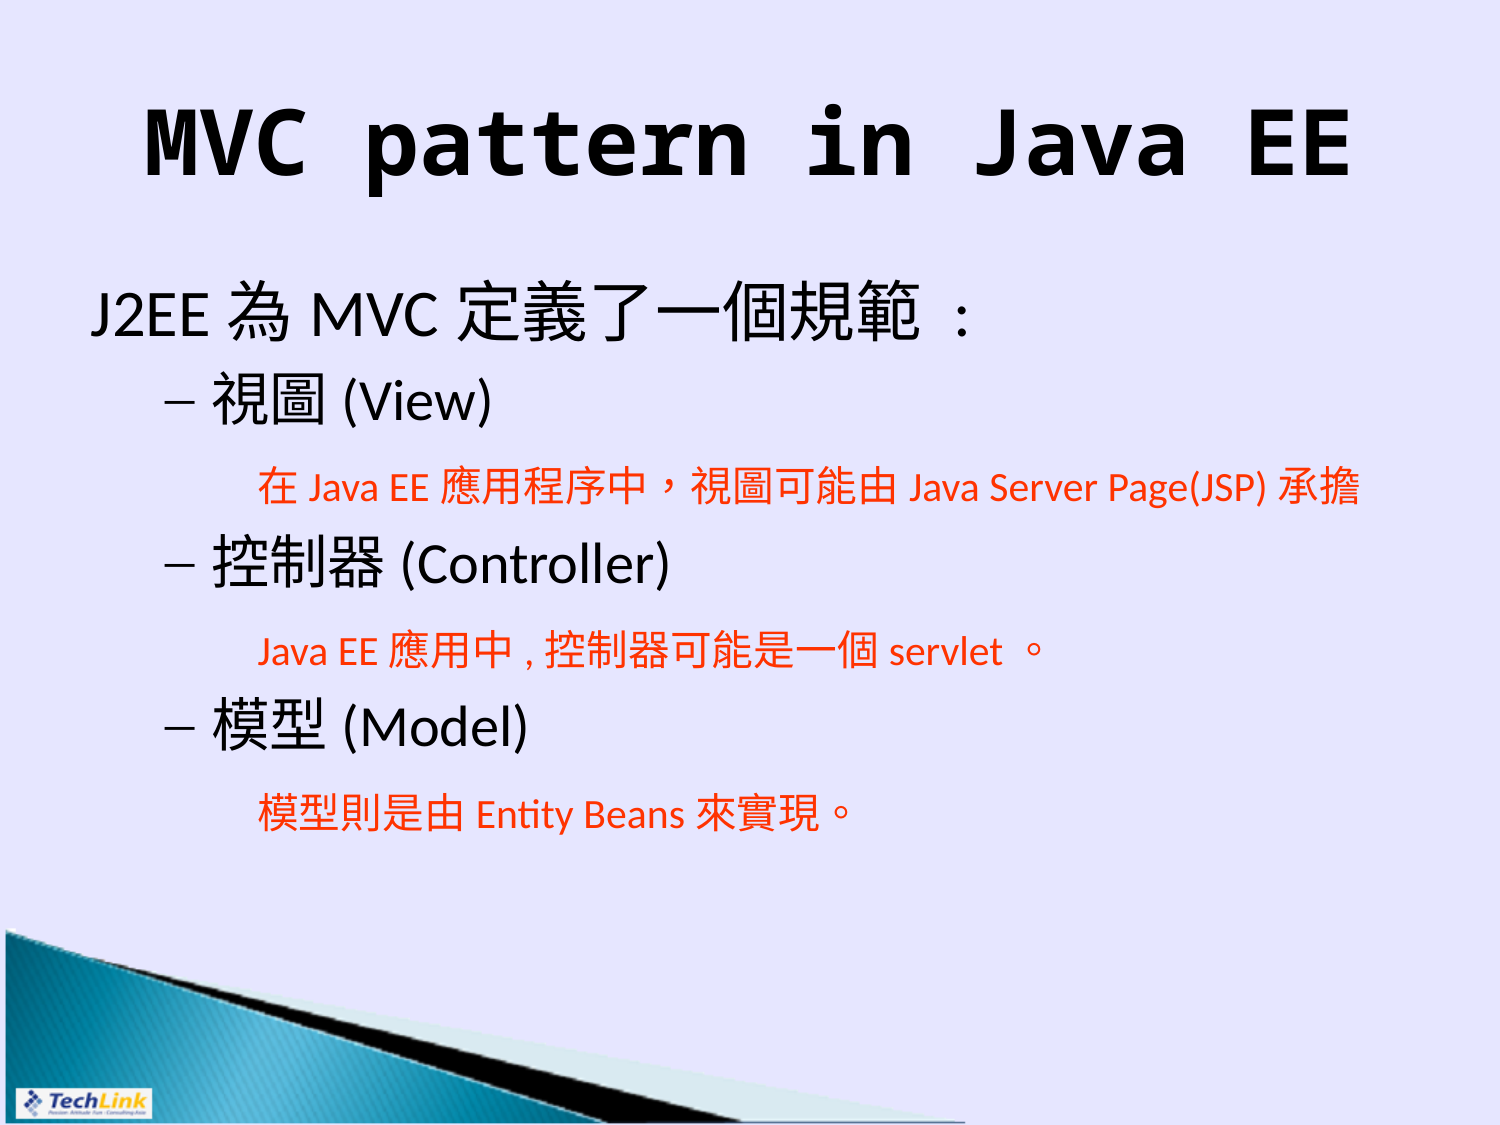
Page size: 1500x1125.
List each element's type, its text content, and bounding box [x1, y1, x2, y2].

list J2EE為MVC定義了一個規範 : 視圖(View) 在Java EE應用程序中，視圖可能由Java Server Page(JSP)承擔 控制器(Controller) Java EE應用中,控制器可能是一個servlet。 模型(Model) 模型則是由Entity Beans來實現。 [75, 262, 1425, 1005]
picture [0, 0, 1500, 1125]
title MVC pattern in Java EE [75, 45, 1425, 233]
